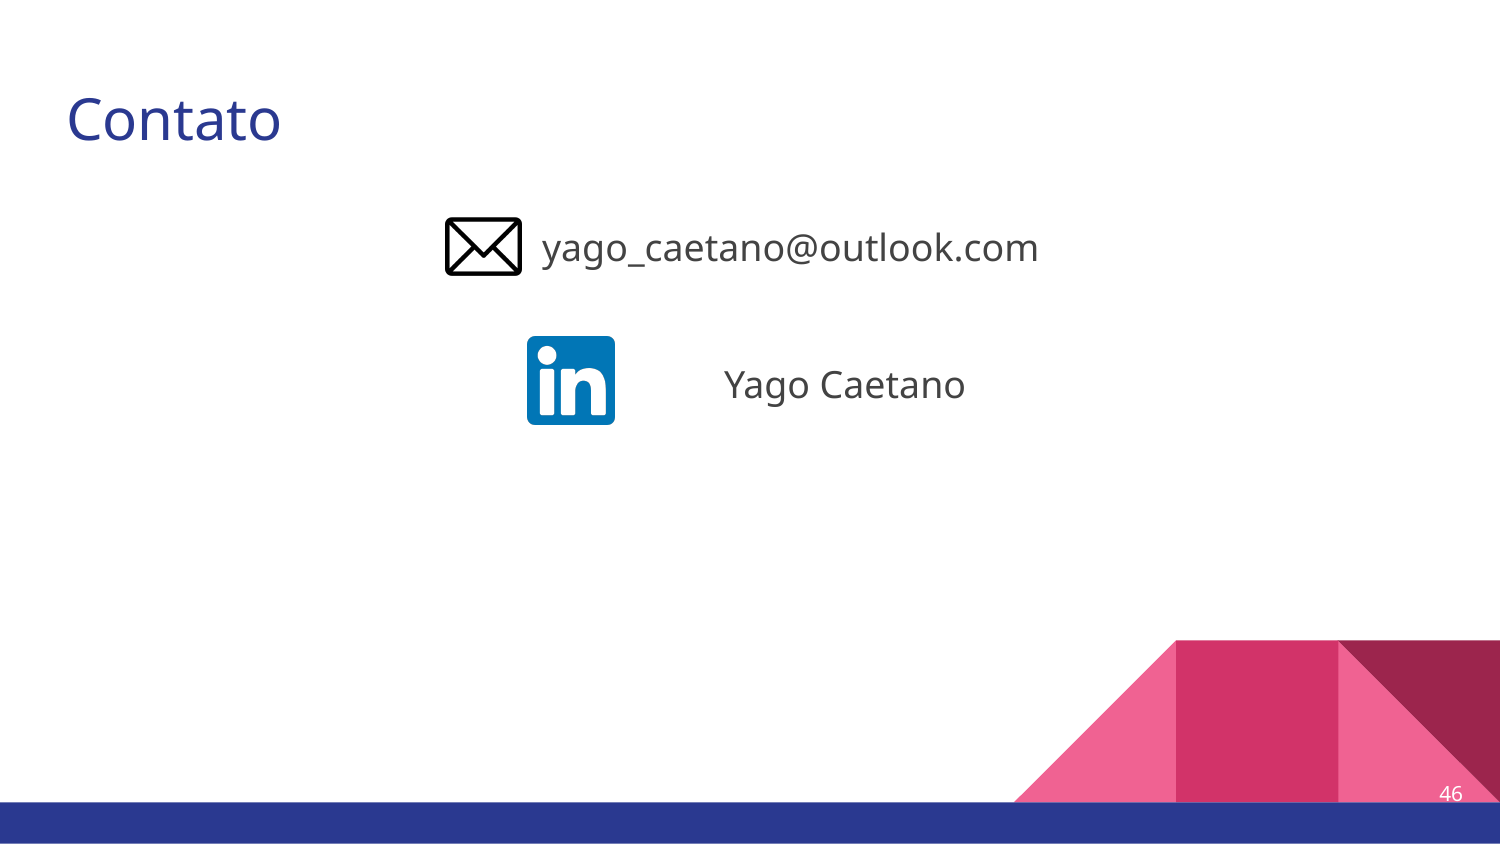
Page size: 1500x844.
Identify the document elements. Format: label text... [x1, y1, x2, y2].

picture [526, 335, 616, 425]
list yago_caetano@outlook.com [507, 201, 1065, 302]
slide_number ‹#› [1387, 762, 1478, 828]
title Contato [51, 67, 1449, 167]
picture [445, 208, 522, 286]
list Yago Caetano [520, 339, 1043, 439]
